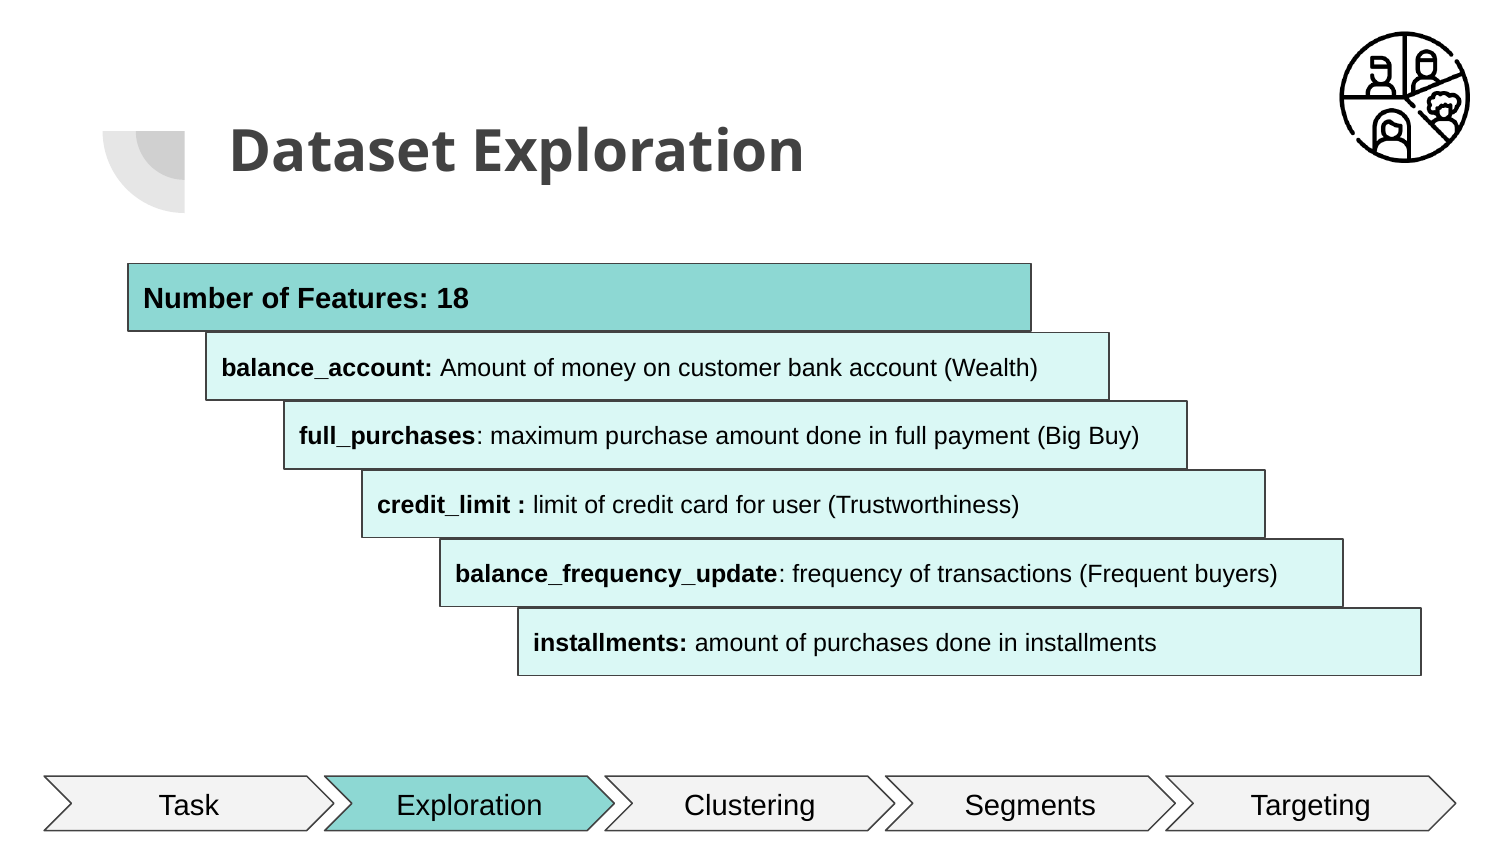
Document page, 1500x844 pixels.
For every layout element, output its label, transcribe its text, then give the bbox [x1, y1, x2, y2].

text_box credit_limit : limit of credit card for user (Trustworthiness) [362, 470, 1266, 538]
text_box Number of Features: 18 [128, 263, 1032, 331]
text_box Exploration [324, 776, 615, 831]
text_box Clustering [605, 776, 895, 831]
text_box installments: amount of purchases done in installments [518, 607, 1422, 676]
text_box balance_frequency_update: frequency of transactions (Frequent buyers) [440, 539, 1344, 607]
title Dataset Exploration [213, 98, 1368, 263]
text_box Task [44, 776, 334, 831]
text_box full_purchases: maximum purchase amount done in full payment (Big Buy) [284, 401, 1188, 469]
text_box balance_account: Amount of money on customer bank account (Wealth) [206, 332, 1110, 400]
text_box Segments [885, 776, 1176, 831]
picture [1335, 27, 1475, 167]
text_box Targeting [1165, 776, 1456, 831]
